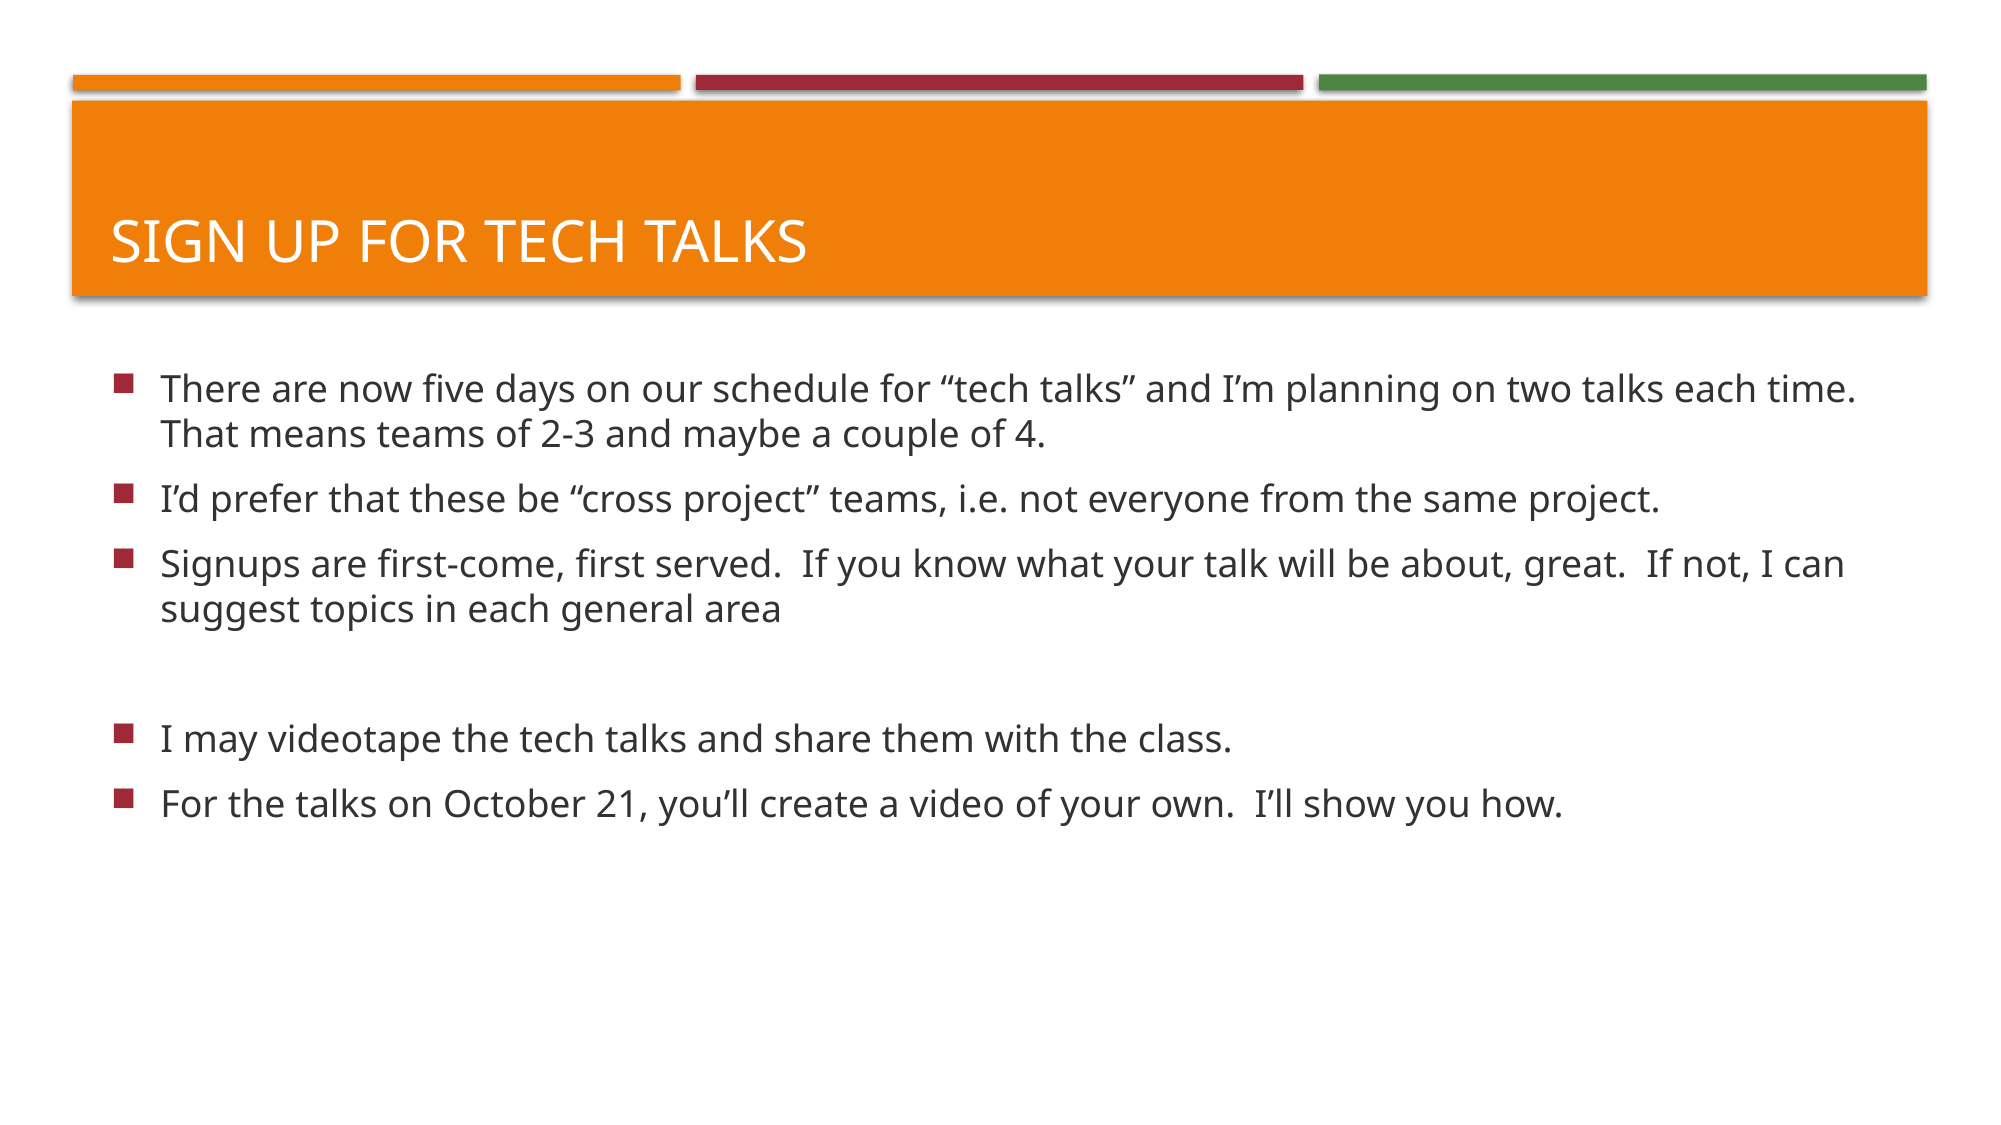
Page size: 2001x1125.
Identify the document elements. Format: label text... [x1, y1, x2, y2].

title Sign up for tech talks [95, 115, 1905, 282]
list There are now five days on our schedule for “tech talks” and I’m planning on two talks each time. That means teams of 2-3 and maybe a couple of 4. I’d prefer that these be “cross project” teams, i.e. not everyone from the same project. Signups are first-come, first served. If you know what your talk will be about, great. If not, I can suggest topics in each general area I may videotape the tech talks and share them with the class. For the talks on October 21, you’ll create a video of your own. I’ll show you how. [95, 357, 1905, 962]
